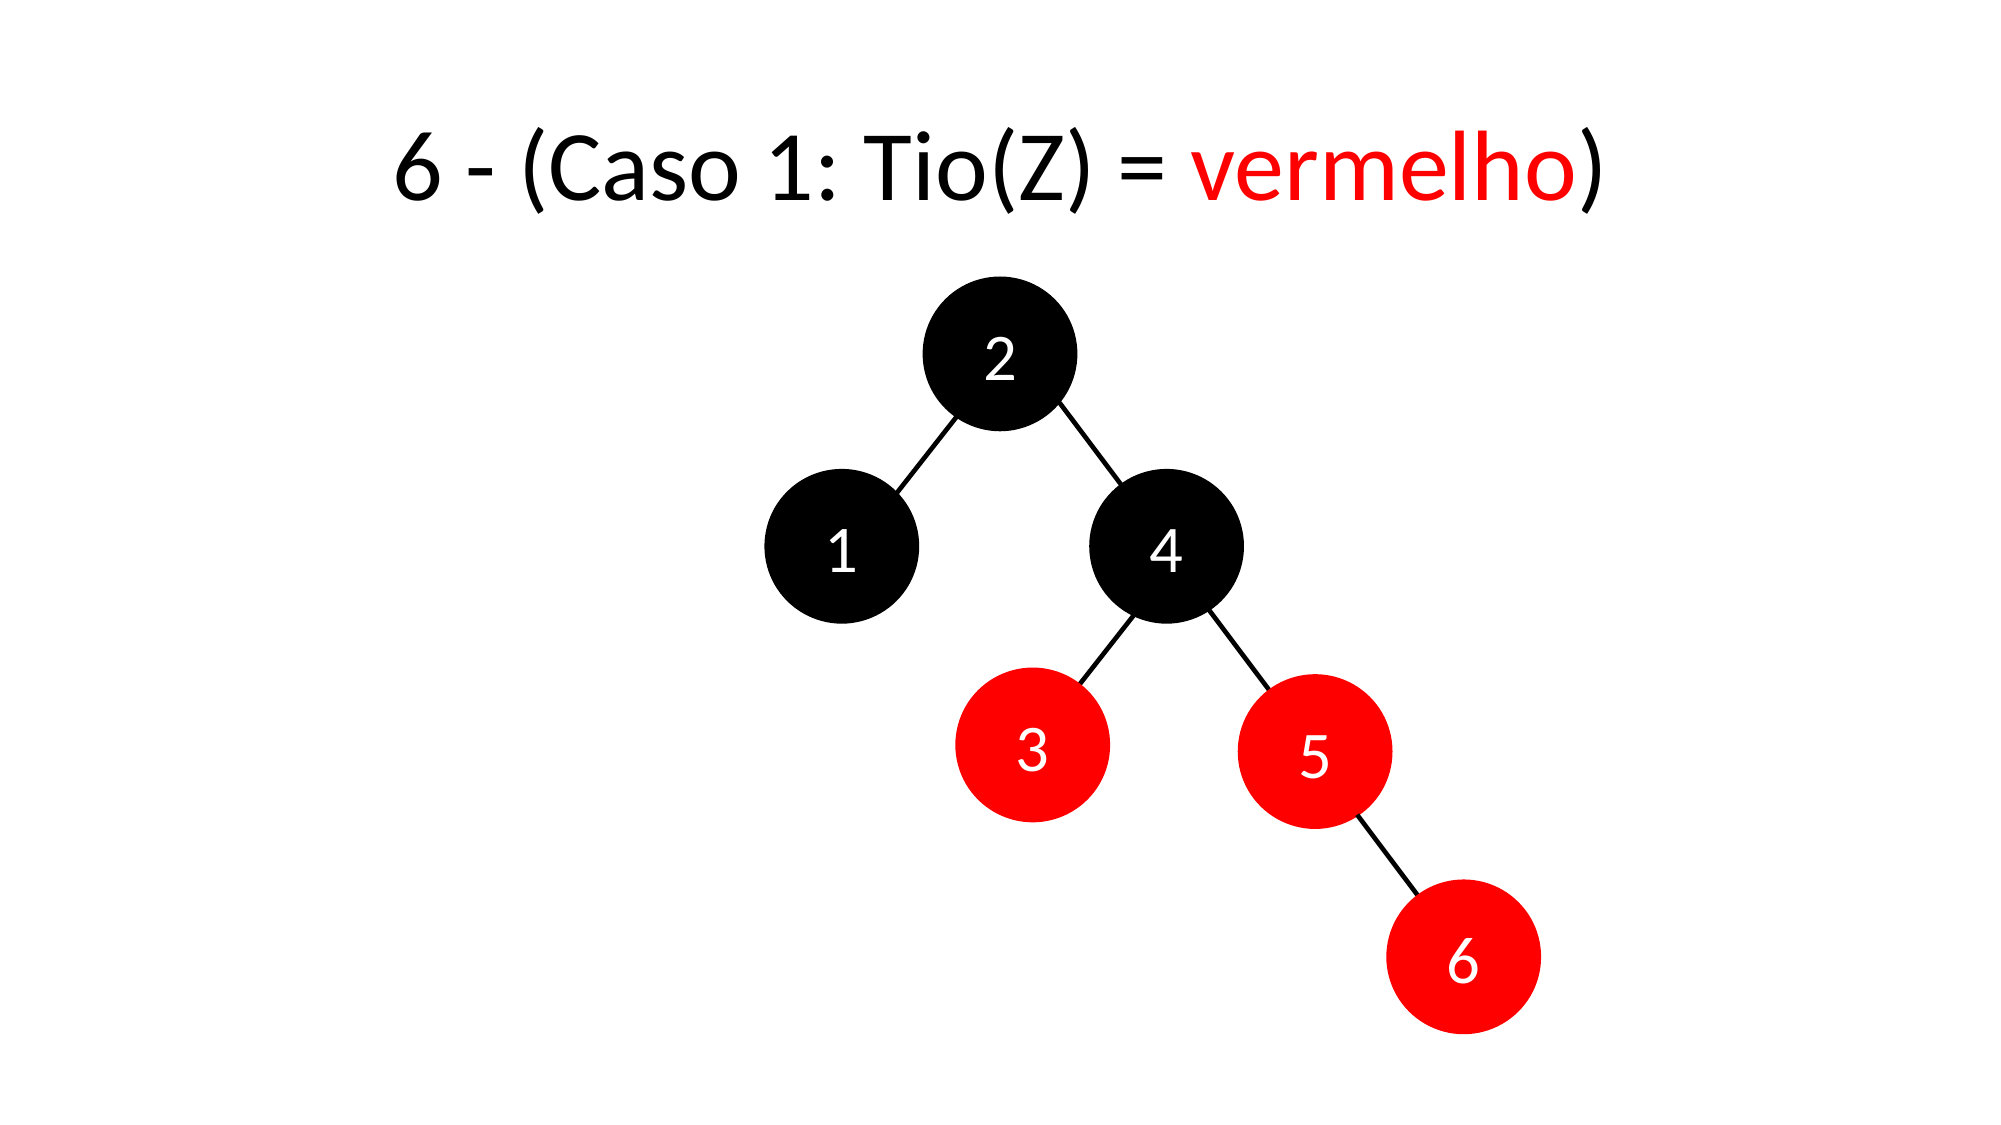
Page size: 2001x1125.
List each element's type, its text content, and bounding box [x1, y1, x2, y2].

title 6 - (Caso 1: Tio(Z) = vermelho) [137, 59, 1863, 278]
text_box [1357, 814, 1422, 901]
text_box 4 [1092, 472, 1241, 621]
text_box 2 [925, 279, 1075, 429]
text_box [1059, 402, 1125, 489]
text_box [1208, 609, 1274, 696]
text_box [893, 413, 958, 500]
text_box 6 [1389, 882, 1538, 1032]
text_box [1068, 614, 1133, 701]
text_box 3 [958, 670, 1107, 820]
text_box 1 [767, 472, 917, 621]
text_box 5 [1240, 677, 1390, 826]
